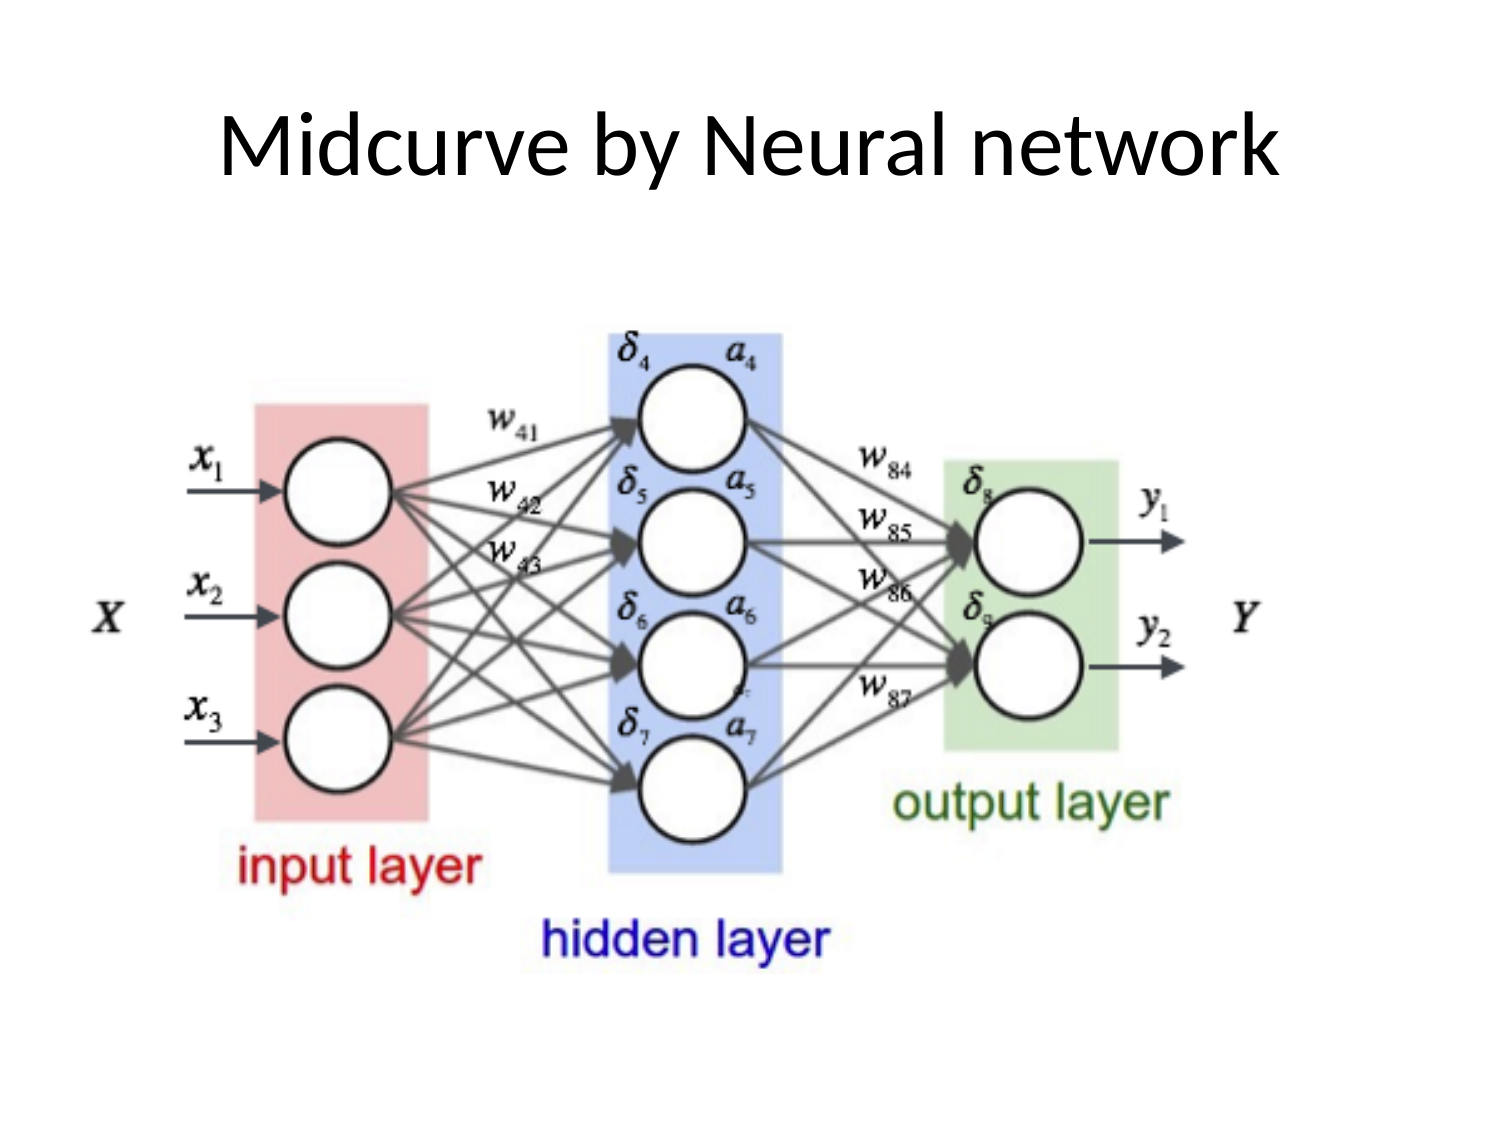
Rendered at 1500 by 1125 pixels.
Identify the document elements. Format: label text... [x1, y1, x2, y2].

title Midcurve by Neural network [75, 45, 1425, 233]
picture [74, 324, 1276, 975]
